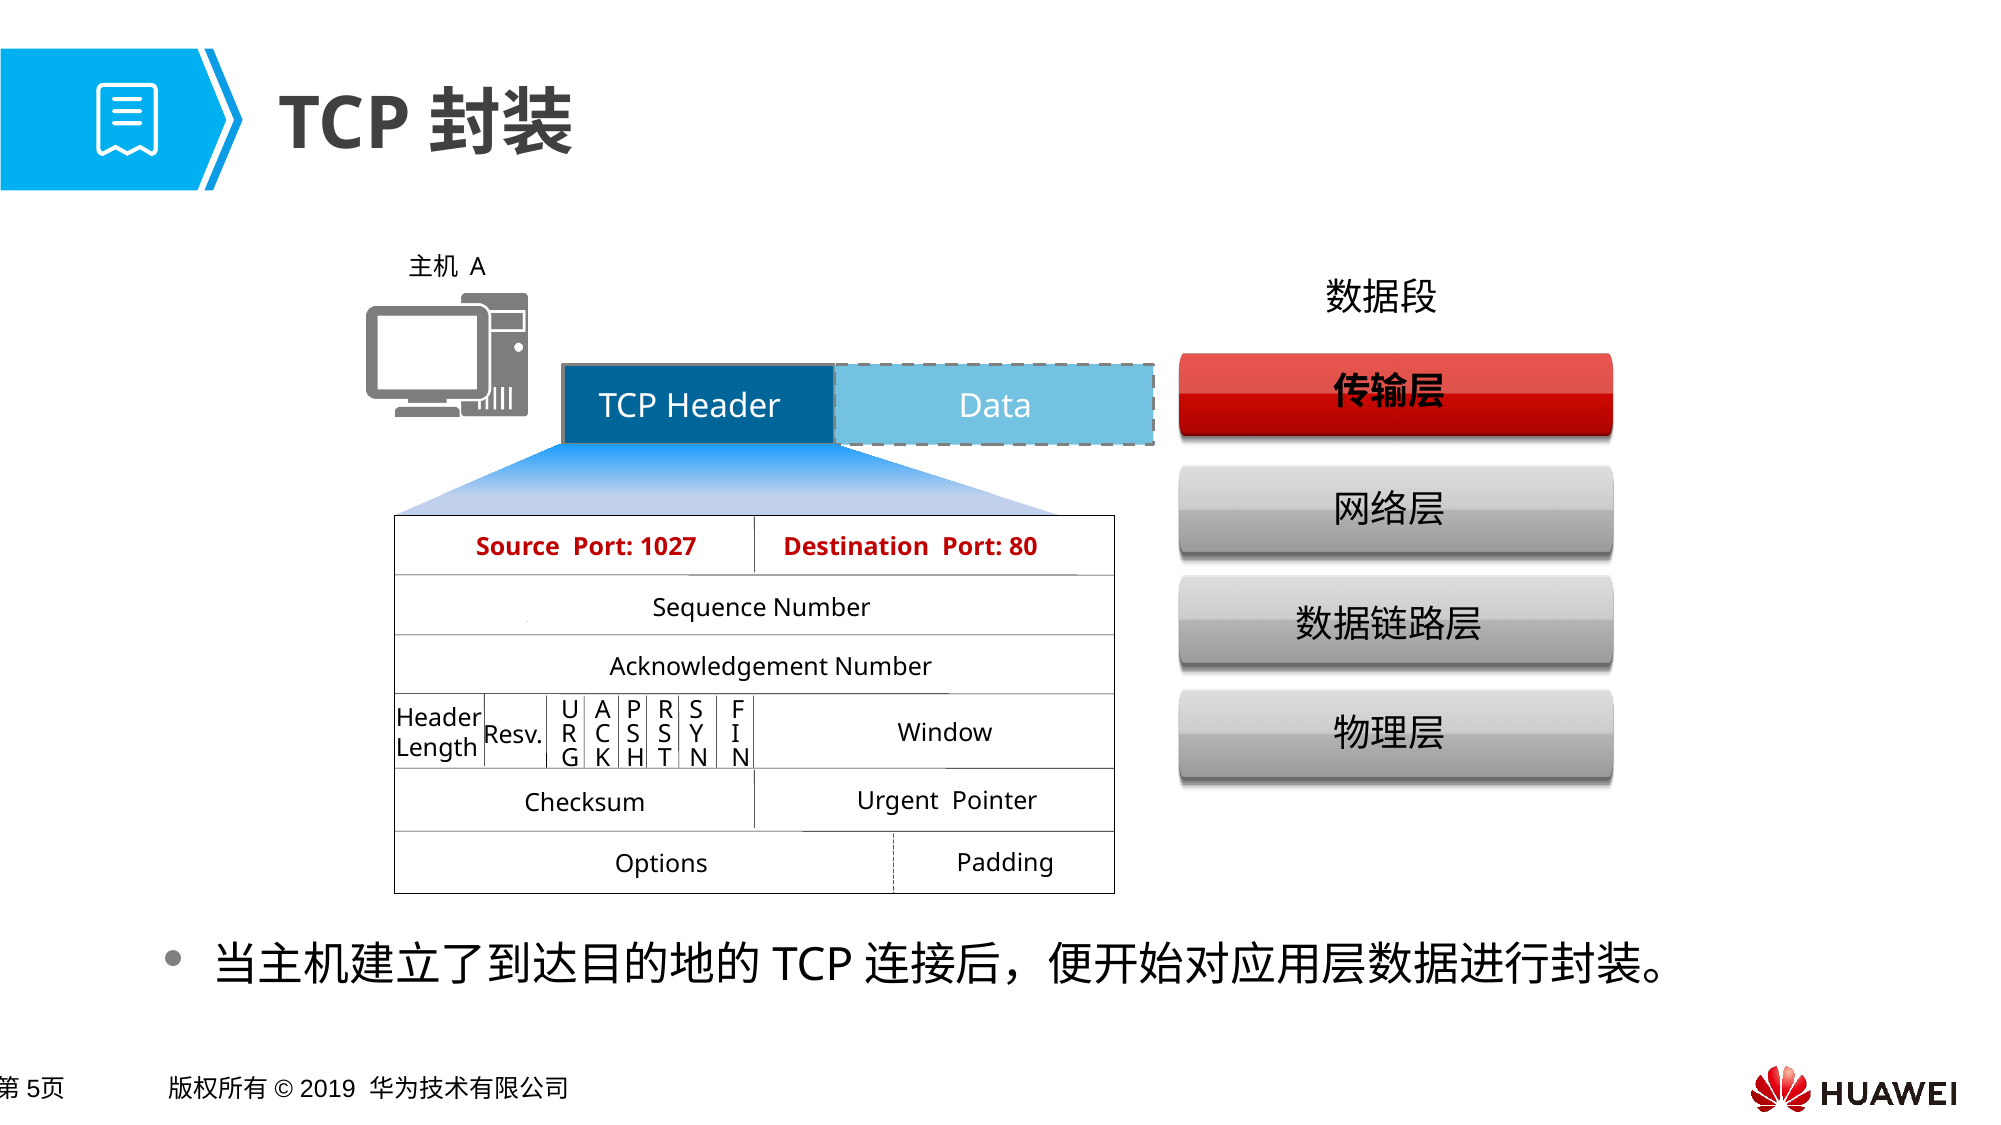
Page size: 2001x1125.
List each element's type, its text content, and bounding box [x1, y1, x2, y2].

picture [1177, 572, 1616, 680]
picture [1177, 686, 1616, 794]
picture [1177, 462, 1616, 570]
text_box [380, 515, 1115, 894]
list 当主机建立了到达目的地的TCP连接后，便开始对应用层数据进行封装。 [149, 202, 1883, 971]
title TCP封装 [261, 67, 1875, 173]
text_box 数据段 [1310, 265, 1453, 326]
picture [1176, 349, 1615, 449]
picture [1751, 1066, 1956, 1112]
picture [366, 292, 528, 418]
text_box 主机 A [393, 242, 501, 288]
text_box [399, 444, 1053, 513]
text_box TCP Header [563, 364, 834, 444]
text_box Data [834, 364, 1154, 445]
